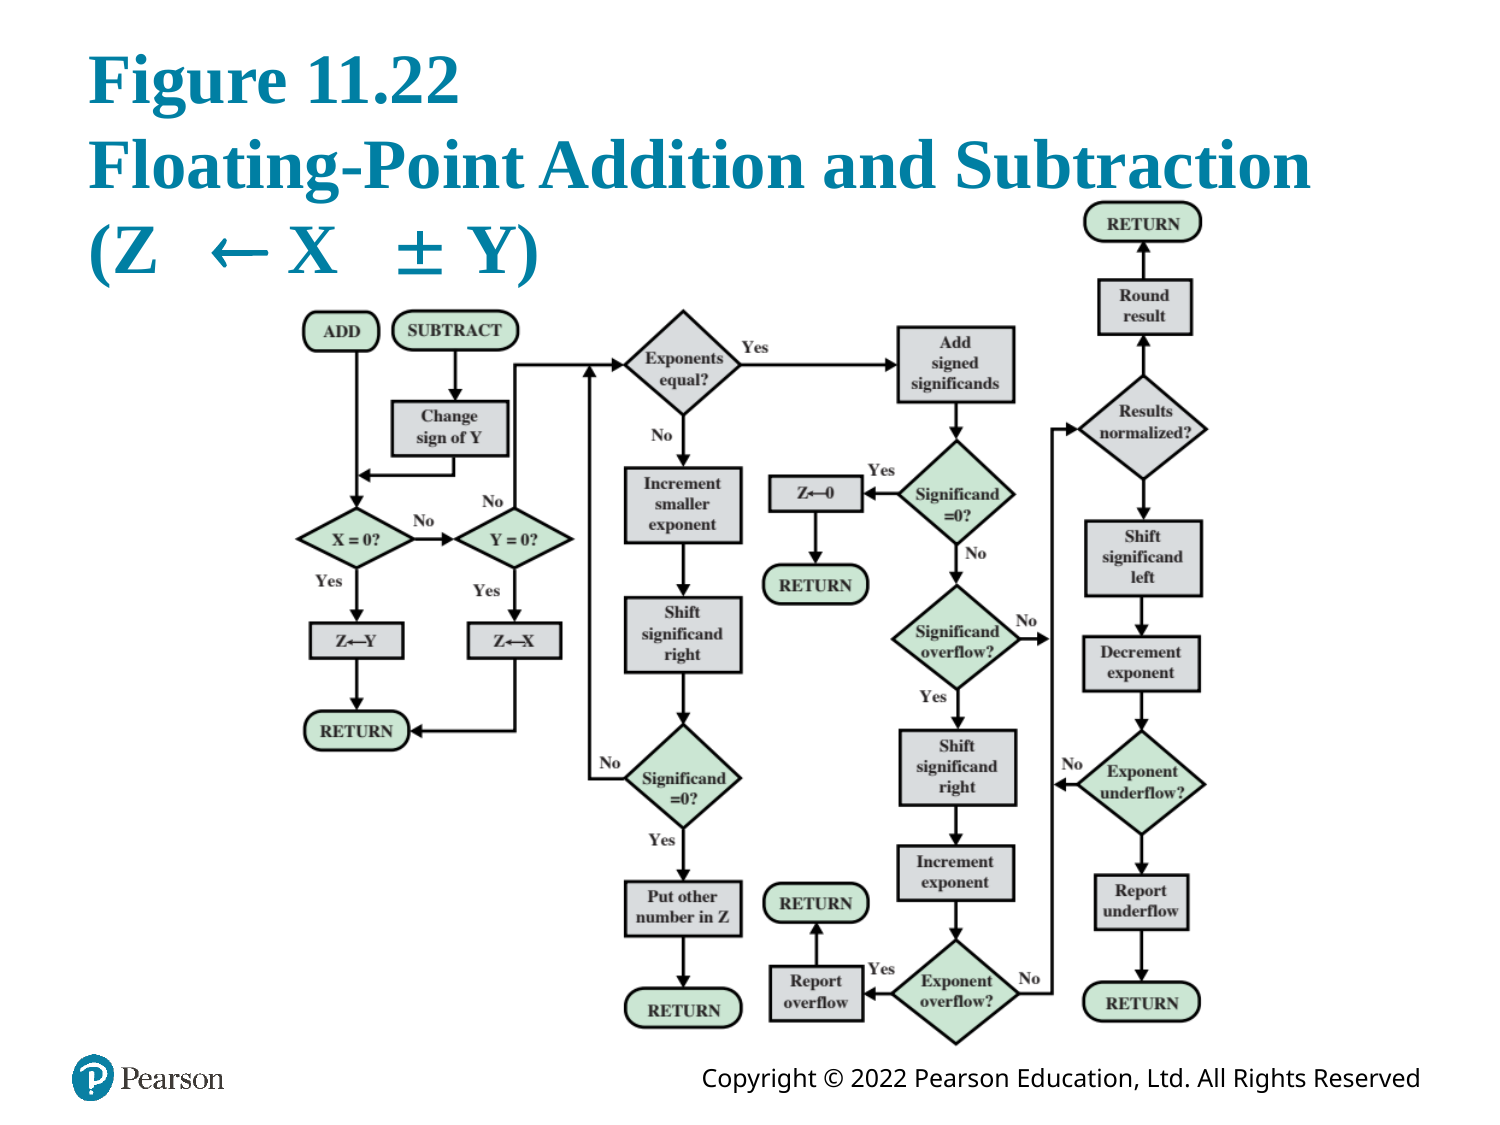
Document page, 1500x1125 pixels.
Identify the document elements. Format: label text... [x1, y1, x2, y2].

picture [72, 1088, 82, 1101]
picture [81, 1063, 106, 1088]
picture [72, 1054, 88, 1070]
picture [99, 1054, 224, 1101]
picture [313, 191, 330, 199]
picture [282, 187, 1218, 1056]
title Figure 11.22 Floating-Point Addition and Subtraction (Z  X  Y) [73, 33, 1424, 303]
